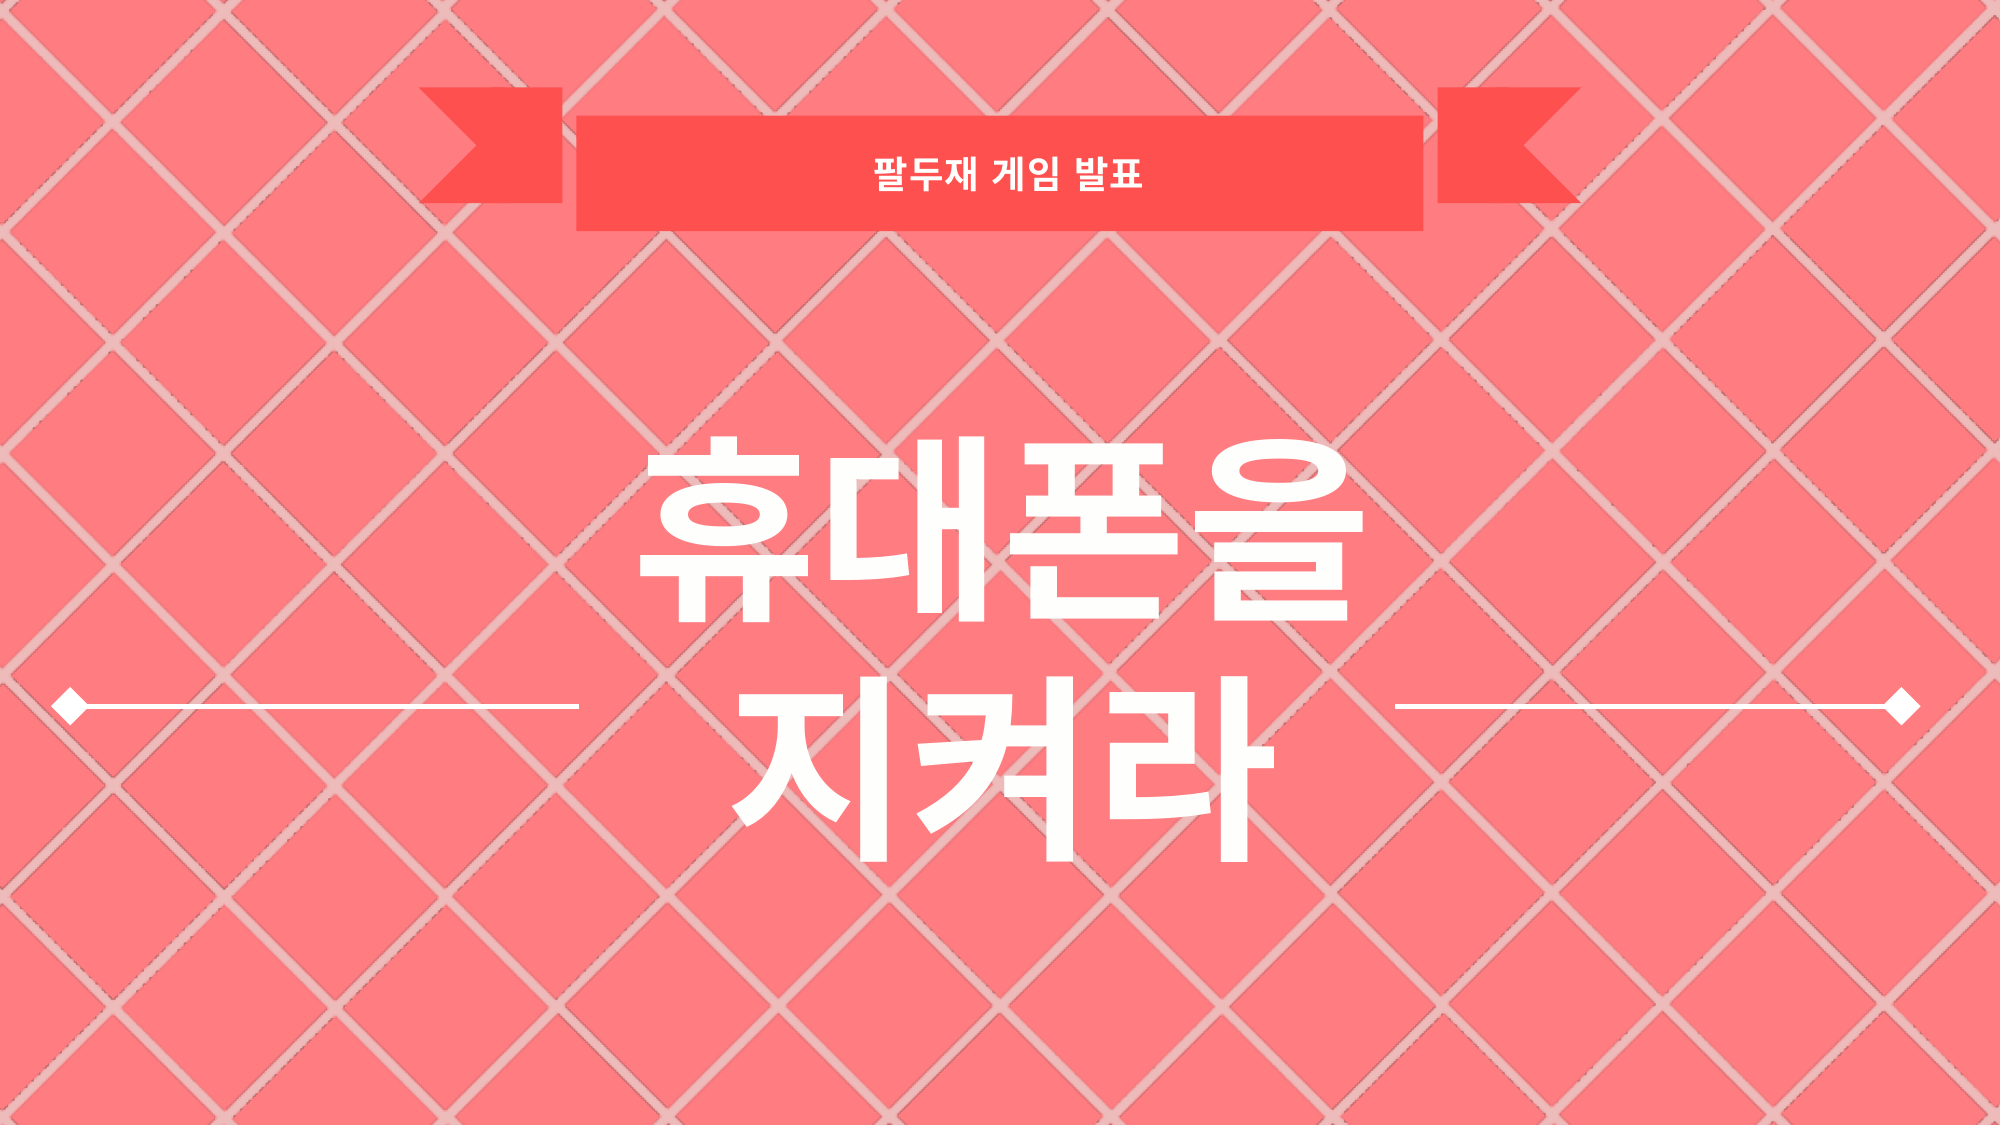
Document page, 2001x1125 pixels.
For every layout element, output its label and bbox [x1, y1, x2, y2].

text_box [51, 686, 579, 726]
text_box [1395, 686, 1921, 726]
text_box [418, 87, 1582, 232]
picture [0, 0, 2000, 1125]
